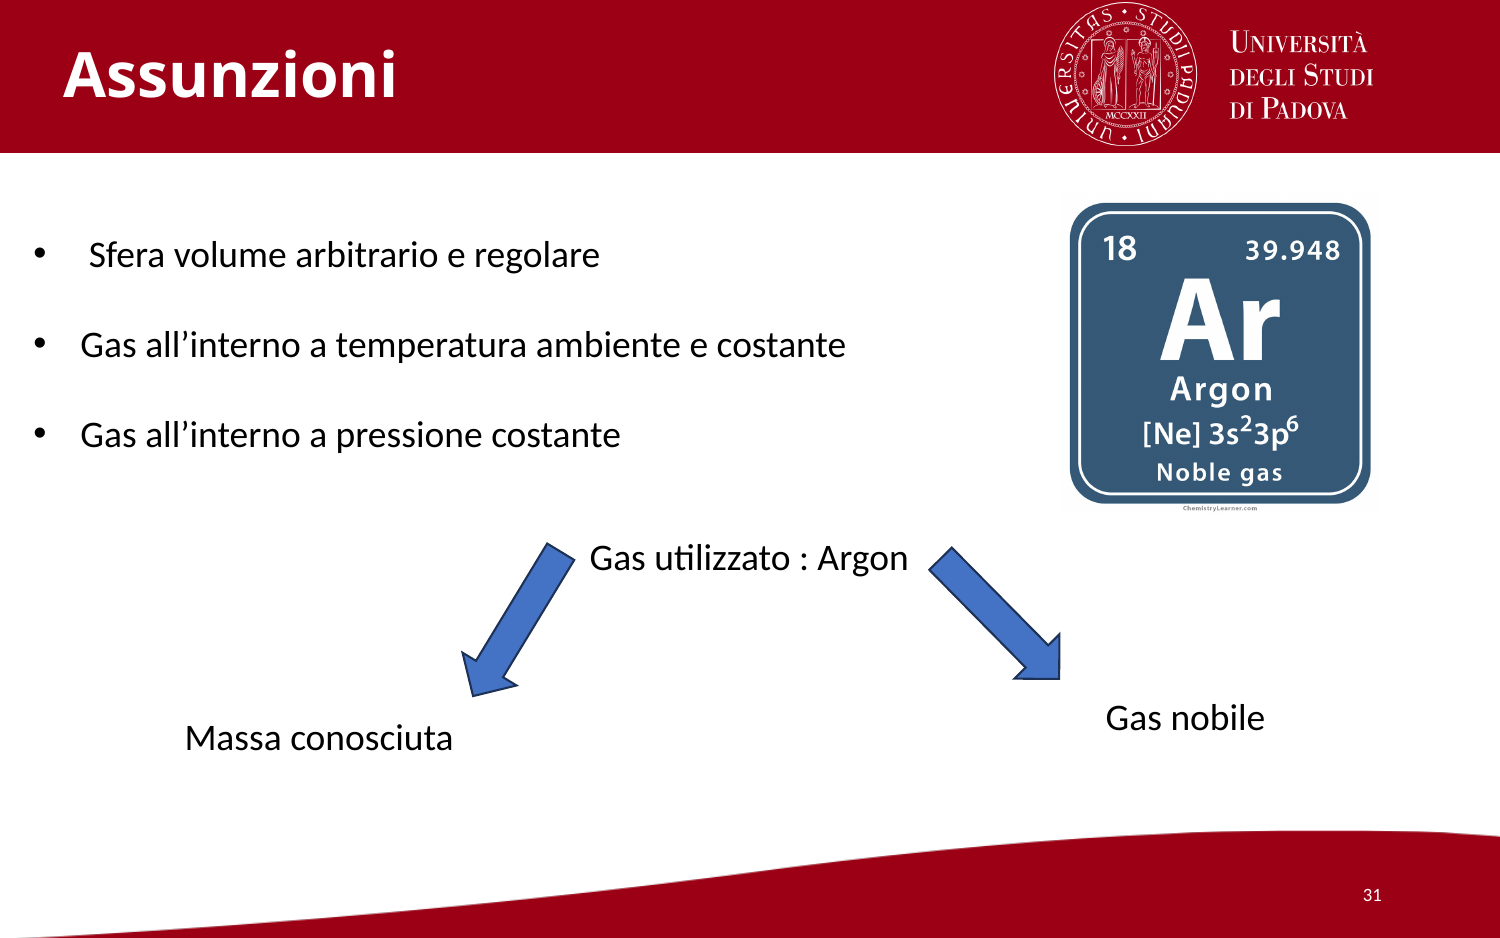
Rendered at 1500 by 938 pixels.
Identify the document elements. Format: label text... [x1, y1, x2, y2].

picture [0, 830, 1500, 938]
text_box Gas utilizzato : Argon [532, 525, 1214, 586]
text_box [927, 546, 1061, 680]
picture [0, 0, 1500, 153]
picture [1059, 192, 1381, 514]
text_box Sfera volume arbitrario e regolare Gas all’interno a temperatura ambiente e costante Gas all’interno a pressione costante [18, 222, 1500, 553]
text_box Gas nobile [1090, 685, 1412, 746]
text_box Massa conosciuta [169, 705, 517, 766]
text_box [460, 542, 576, 698]
